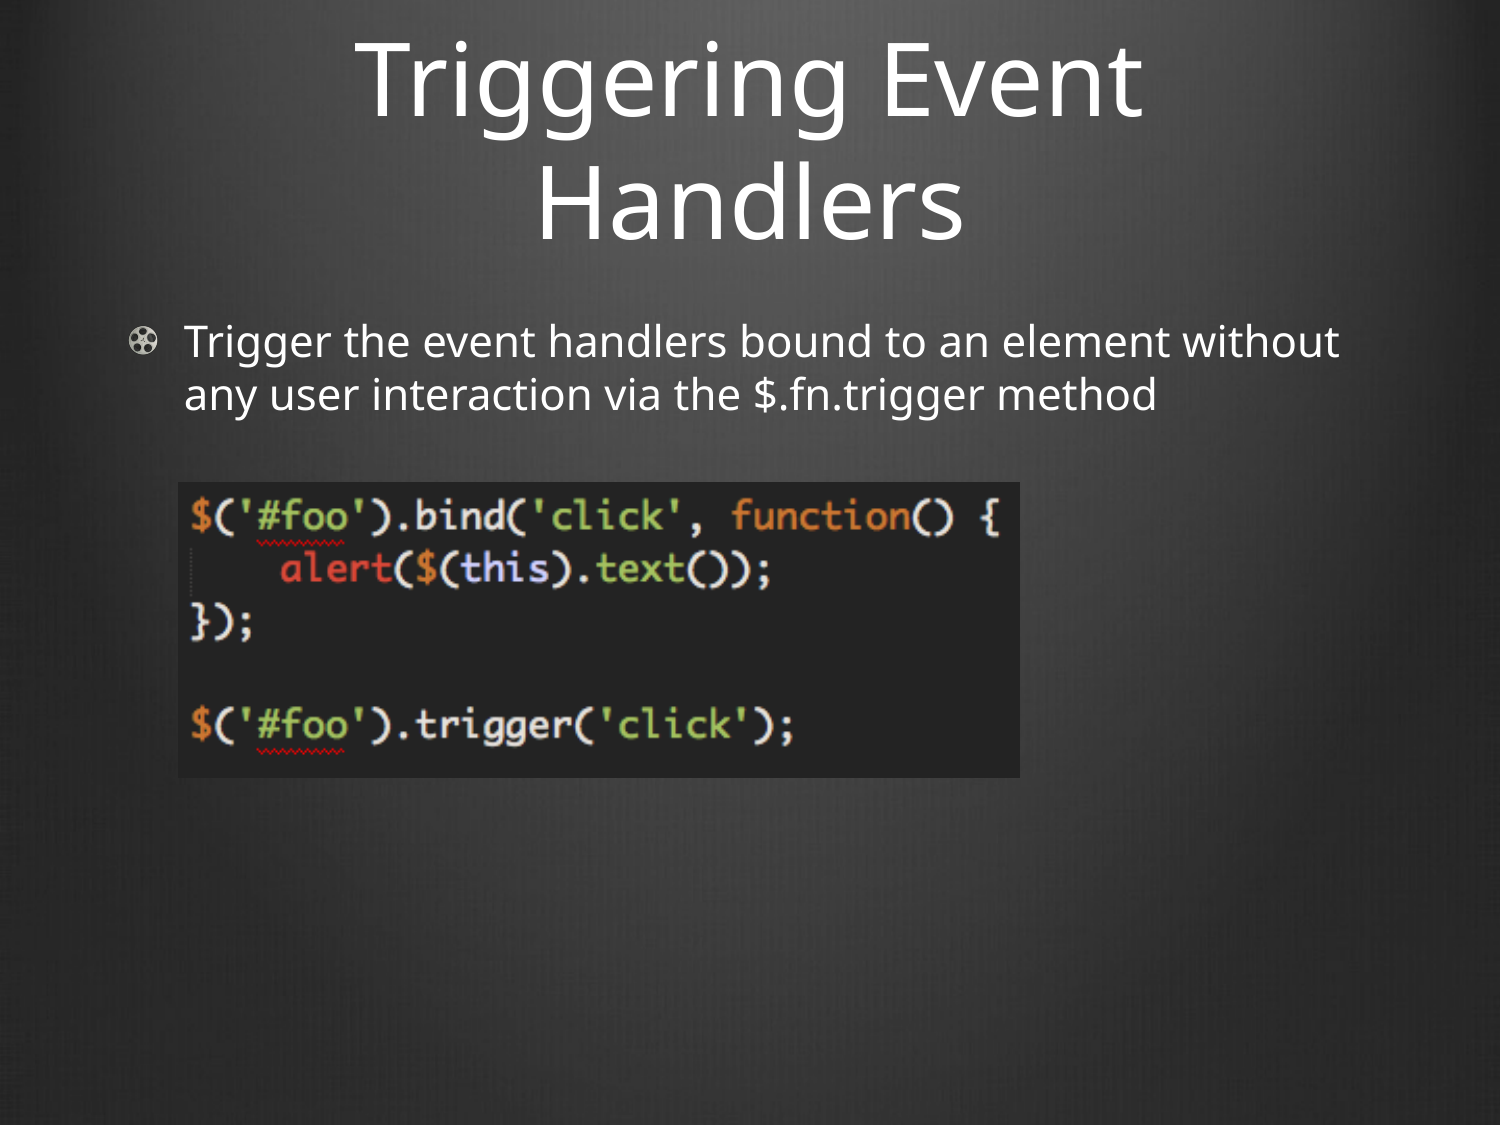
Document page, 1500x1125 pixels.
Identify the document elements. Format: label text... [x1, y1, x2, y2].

title Triggering Event Handlers [112, 19, 1388, 255]
list Trigger the event handlers bound to an element without any user interaction via the $.fn.trigger method [112, 306, 1388, 1005]
picture [178, 482, 1020, 779]
picture [127, 324, 159, 356]
